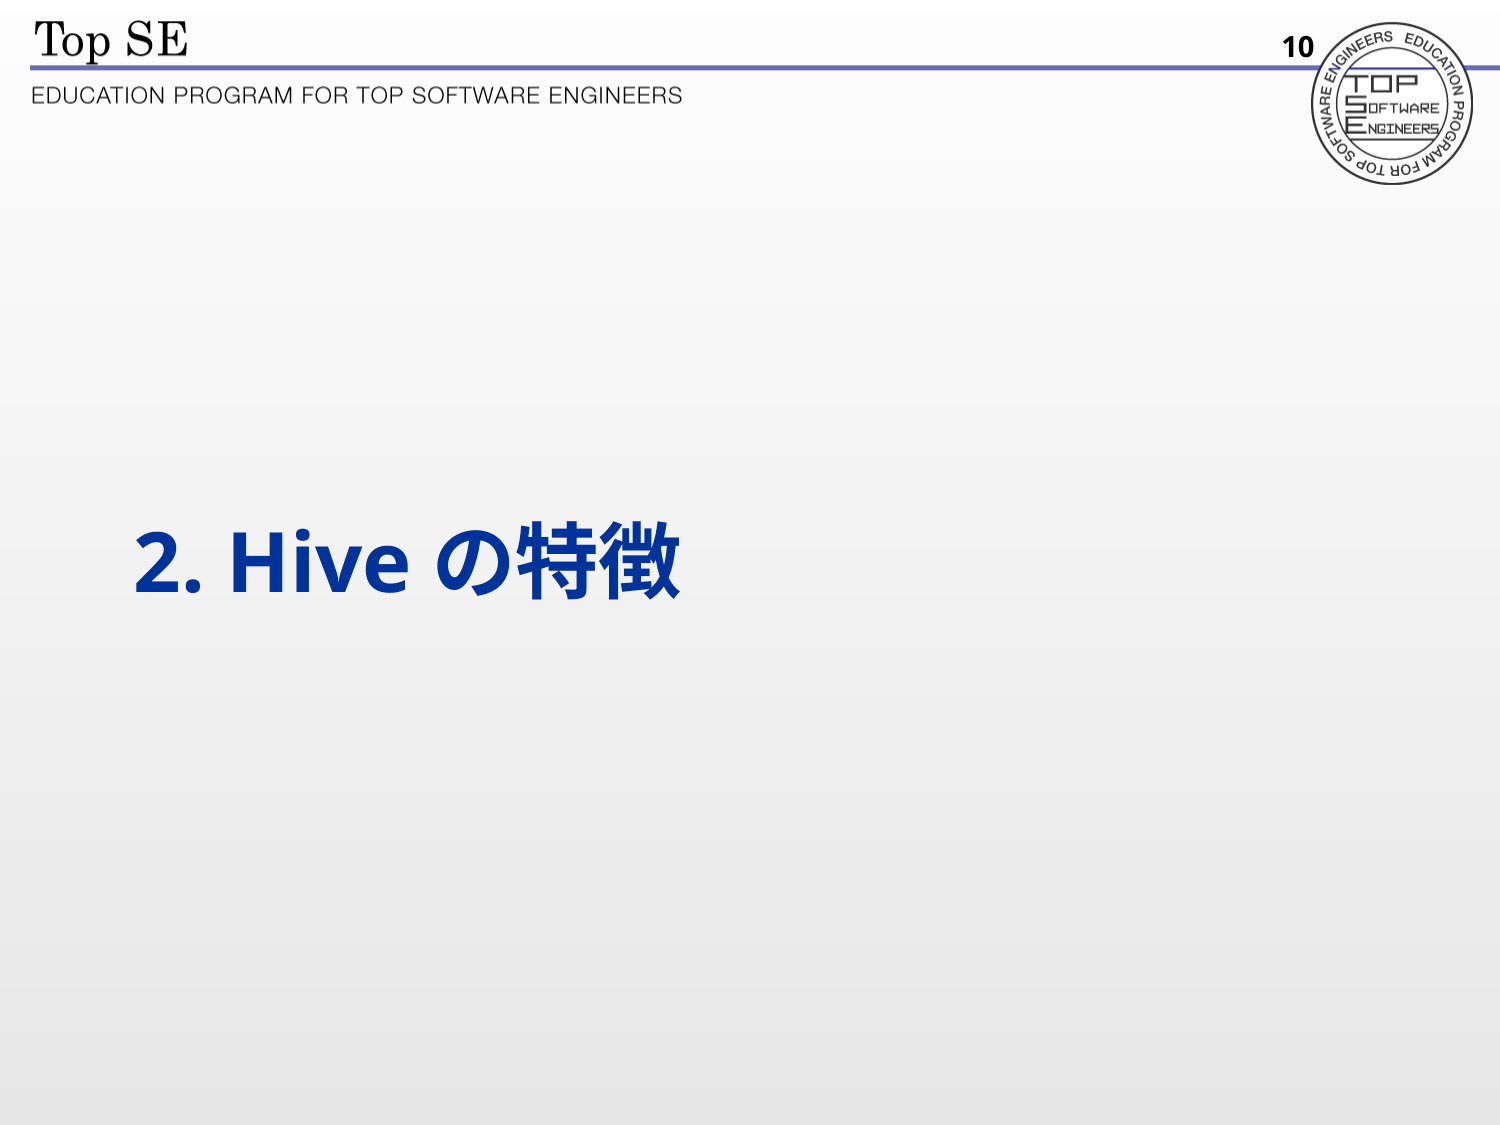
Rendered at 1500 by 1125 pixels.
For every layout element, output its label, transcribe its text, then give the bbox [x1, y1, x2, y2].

slide_number 10 [1016, 20, 1330, 96]
title 2. Hiveの特徴 [118, 501, 1394, 726]
picture [0, 0, 1500, 1125]
